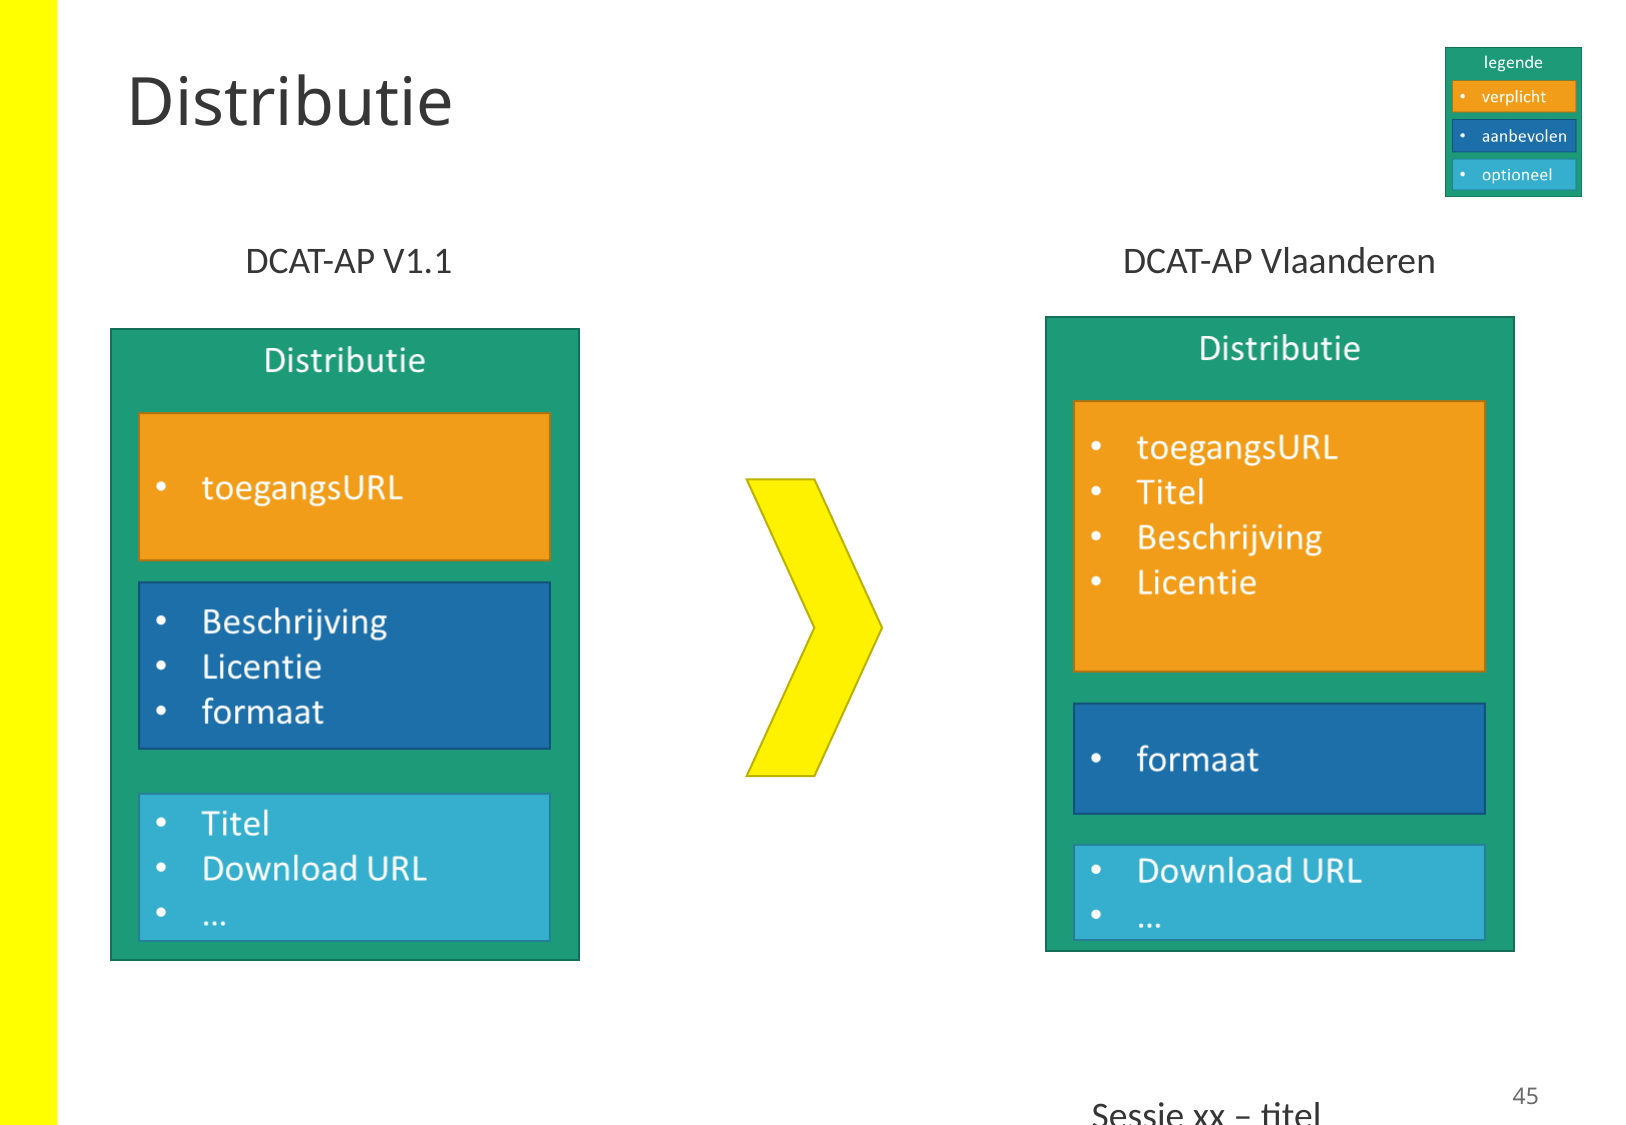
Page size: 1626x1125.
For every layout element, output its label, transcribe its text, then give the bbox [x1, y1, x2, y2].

text_box DCAT-AP V1.1 [230, 228, 468, 289]
picture [1045, 312, 1515, 961]
slide_number 45 [1424, 1075, 1548, 1120]
slide_number Sessie xx – titel [1076, 1083, 1547, 1112]
picture [1445, 45, 1582, 197]
picture [110, 324, 580, 961]
text_box [745, 478, 884, 778]
text_box DCAT-AP Vlaanderen [1108, 228, 1451, 289]
title Distributie [111, 59, 1514, 222]
